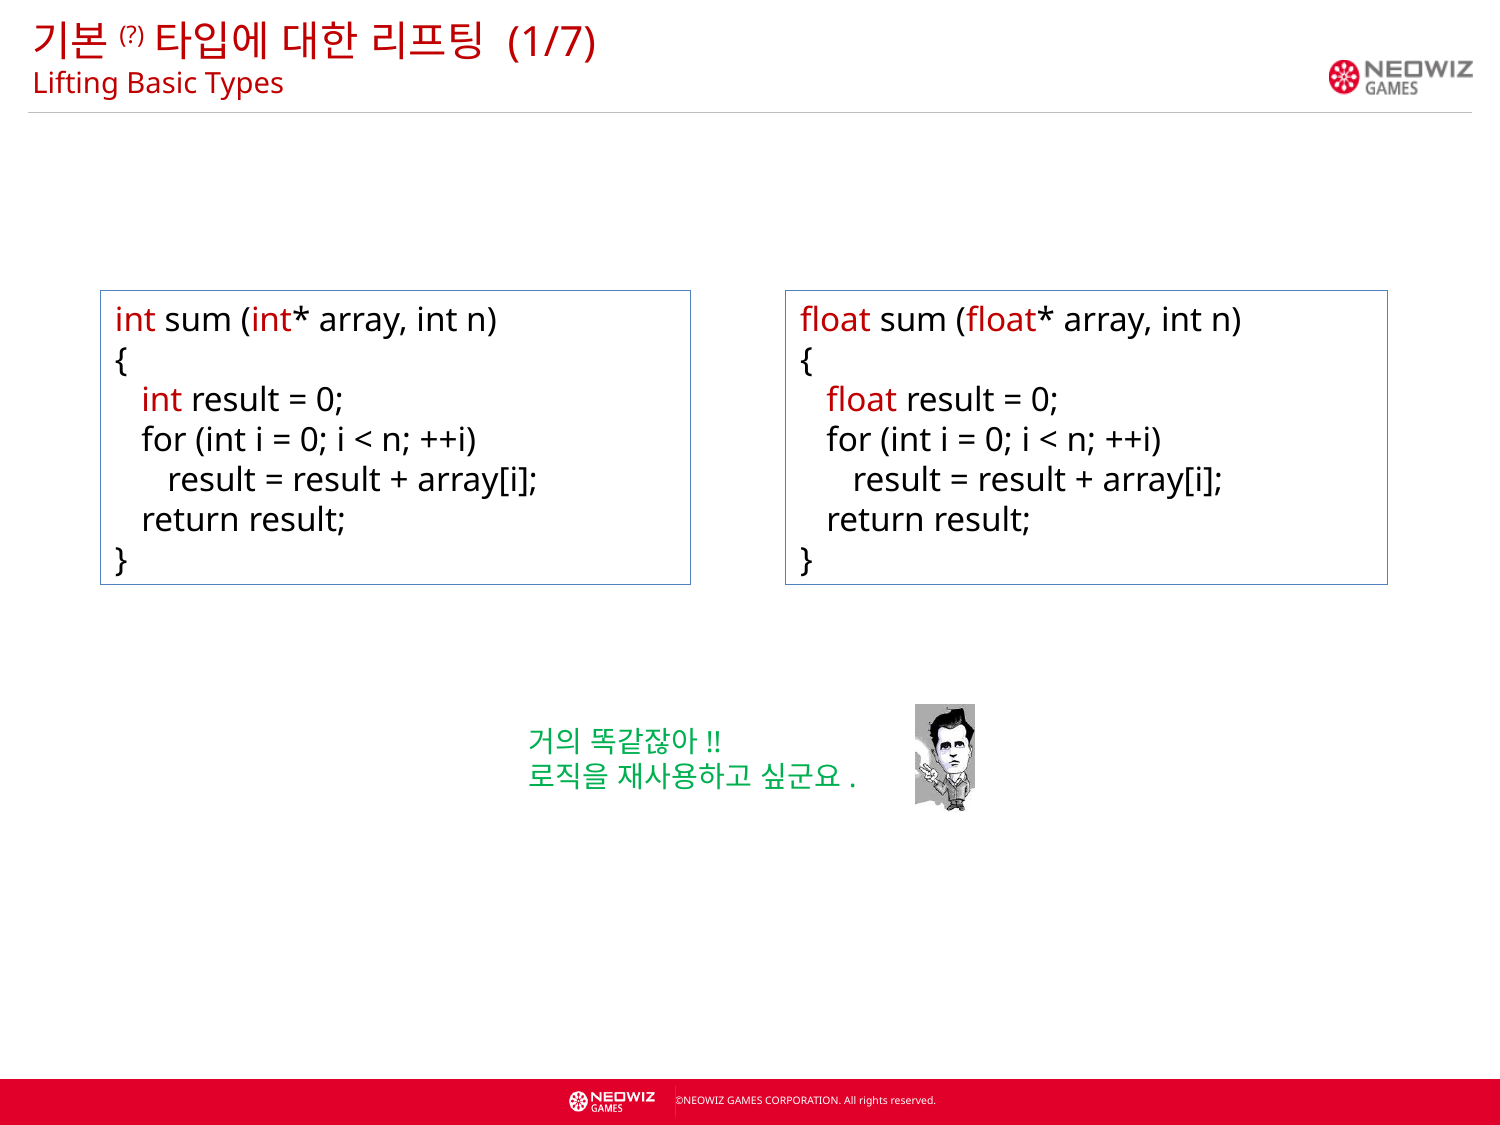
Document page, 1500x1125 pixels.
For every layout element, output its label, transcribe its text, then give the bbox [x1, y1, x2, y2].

picture [1368, 60, 1473, 96]
text_box int sum (int* array, int n) { int result = 0; for (int i = 0; i < n; ++i) result = result + array[i]; return result; } [100, 290, 691, 585]
text_box 기본(?)타입에 대한 리프팅 (1/7) Lifting Basic Types [17, 0, 1368, 114]
picture [915, 703, 975, 813]
picture [553, 1086, 654, 1116]
text_box 거의 똑같잖아!! 로직을 재사용하고 싶군요. [513, 715, 909, 801]
text_box float sum (float* array, int n) { float result = 0; for (int i = 0; i < n; ++i) result = result + array[i]; return result; } [785, 290, 1388, 585]
